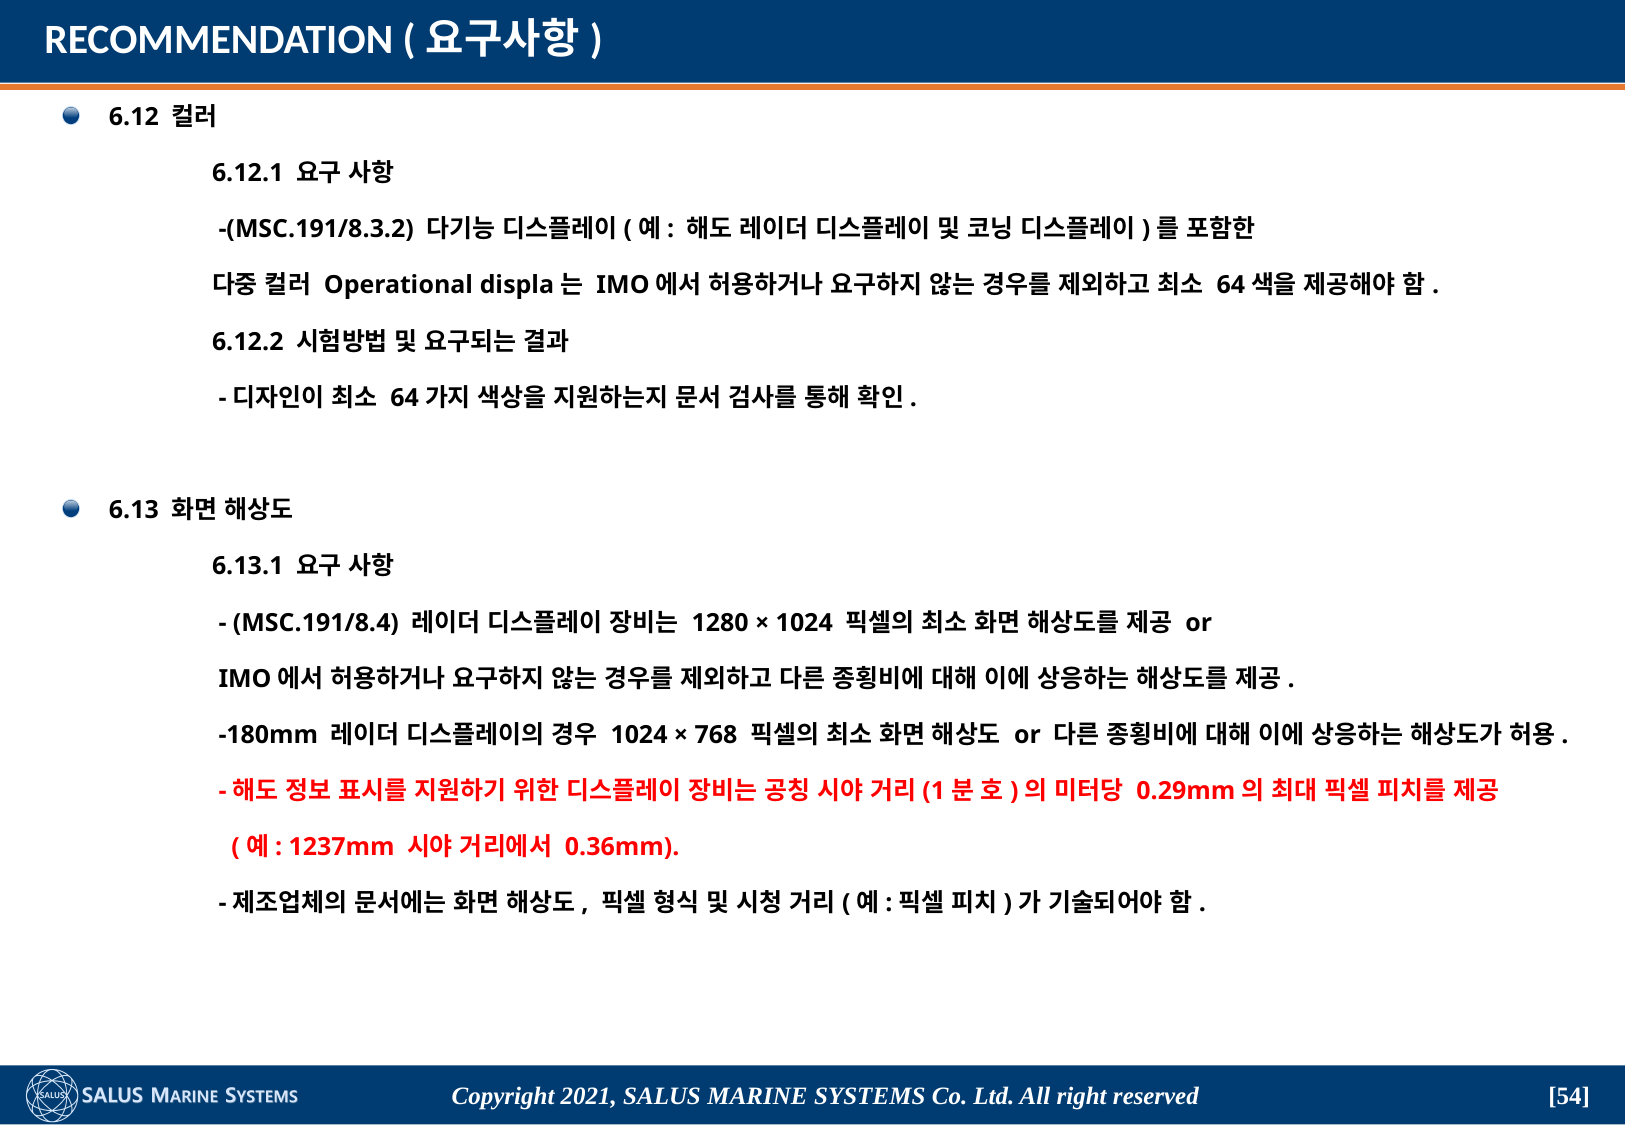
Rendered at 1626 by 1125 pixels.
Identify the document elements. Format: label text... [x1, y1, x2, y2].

picture [62, 106, 80, 125]
slide_number [54] [1513, 1065, 1625, 1125]
footer Copyright 2021, SALUS Marine Systems Co. Ltd. All right reserved [25, 1065, 1513, 1125]
list 6.12 컬러 6.12.1 요구 사항 -(MSC.191/8.3.2) 다기능 디스플레이(예: 해도 레이더 디스플레이 및 코닝 디스플레이)를 포함한 다중 컬러 Operational displa는 IMO에서 허용하거나 요구하지 않는 경우를 제외하고 최소 64색을 제공해야 함. 6.12.2 시험방법 및 요구되는 결과 -디자인이 최소 64가지 색상을 지원하는지 문서 검사를 통해 확인. 6.13 화면 해상도 6.13.1 요구 사항 - (MSC.191/8.4) 레이더 디스플레이 장비는 1280 × 1024 픽셀의 최소 화면 해상도를 제공 or IMO에서 허용하거나 요구하지 않는 경우를 제외하고 다른 종횡비에 대해 이에 상응하는 해상도를 제공. -180mm 레이더 디스플레이의 경우 1024 × 768 픽셀의 최소 화면 해상도 or 다른 종횡비에 대해 이에 상응하는 해상도가 허용. -해도 정보 표시를 지원하기 위한 디스플레이 장비는 공칭 시야 거리(1분 호)의 미터당 0.29mm의 최대 픽셀 피치를 제공 (예: 1237mm 시야 거리에서 0.36mm). -제조업체의 문서에는 화면 해상도, 픽셀 형식 및 시청 거리(예:픽셀 피치)가 기술되어야 함. [0, 81, 1625, 1055]
title RECOMMENDATION (요구사항) [0, 0, 1625, 81]
picture [62, 499, 80, 518]
